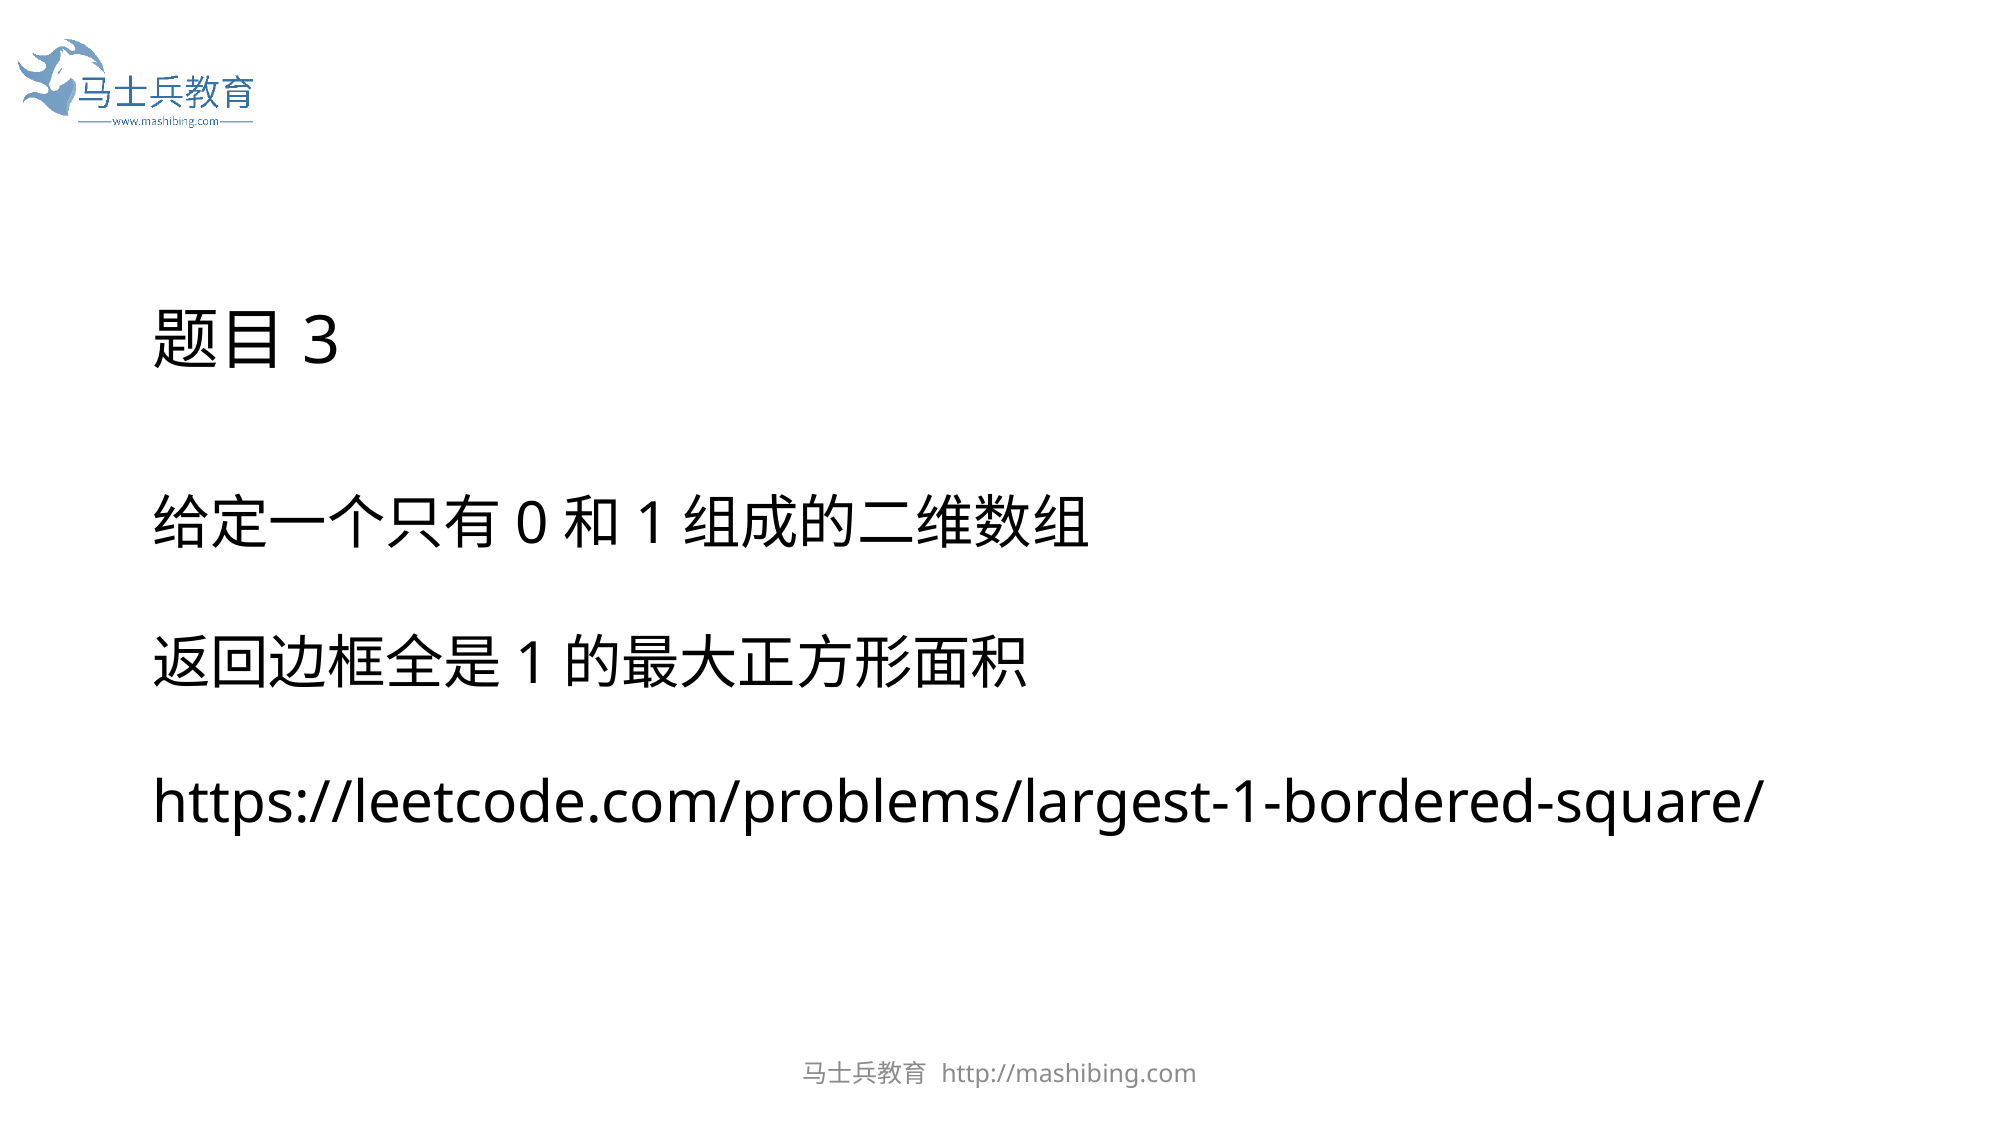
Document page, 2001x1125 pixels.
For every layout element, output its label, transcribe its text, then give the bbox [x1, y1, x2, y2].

footer 马士兵教育 http://mashibing.com [662, 1042, 1338, 1103]
list 给定一个只有0和1组成的二维数组 返回边框全是1的最大正方形面积 https://leetcode.com/problems/largest-1-bordered-square/ [137, 477, 1863, 960]
picture [7, 5, 276, 177]
title 题目3 [137, 205, 1863, 477]
